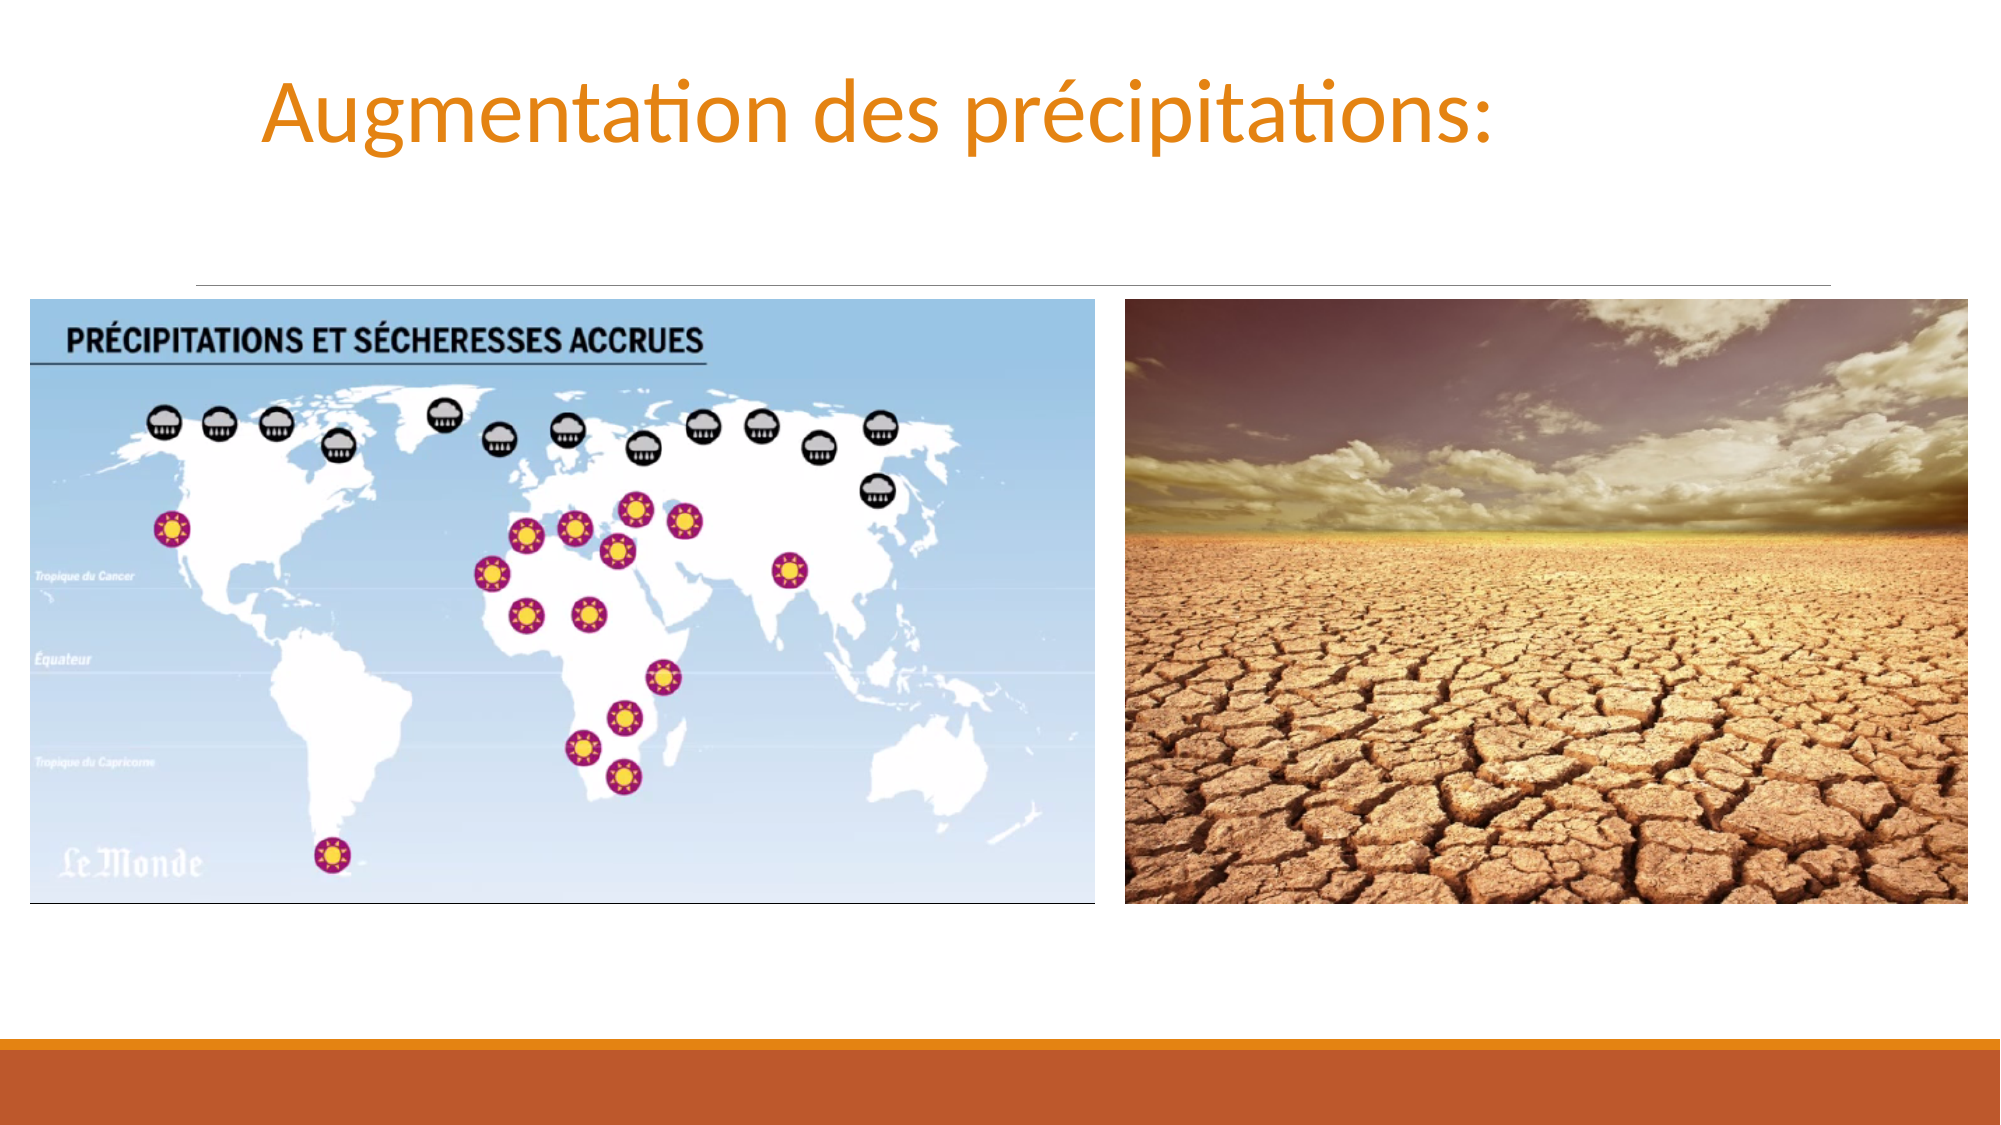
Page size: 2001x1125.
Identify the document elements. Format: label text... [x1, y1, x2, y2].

text_box Augmentation des précipitations: [212, 43, 1547, 279]
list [1124, 298, 1969, 905]
picture [29, 298, 1096, 905]
